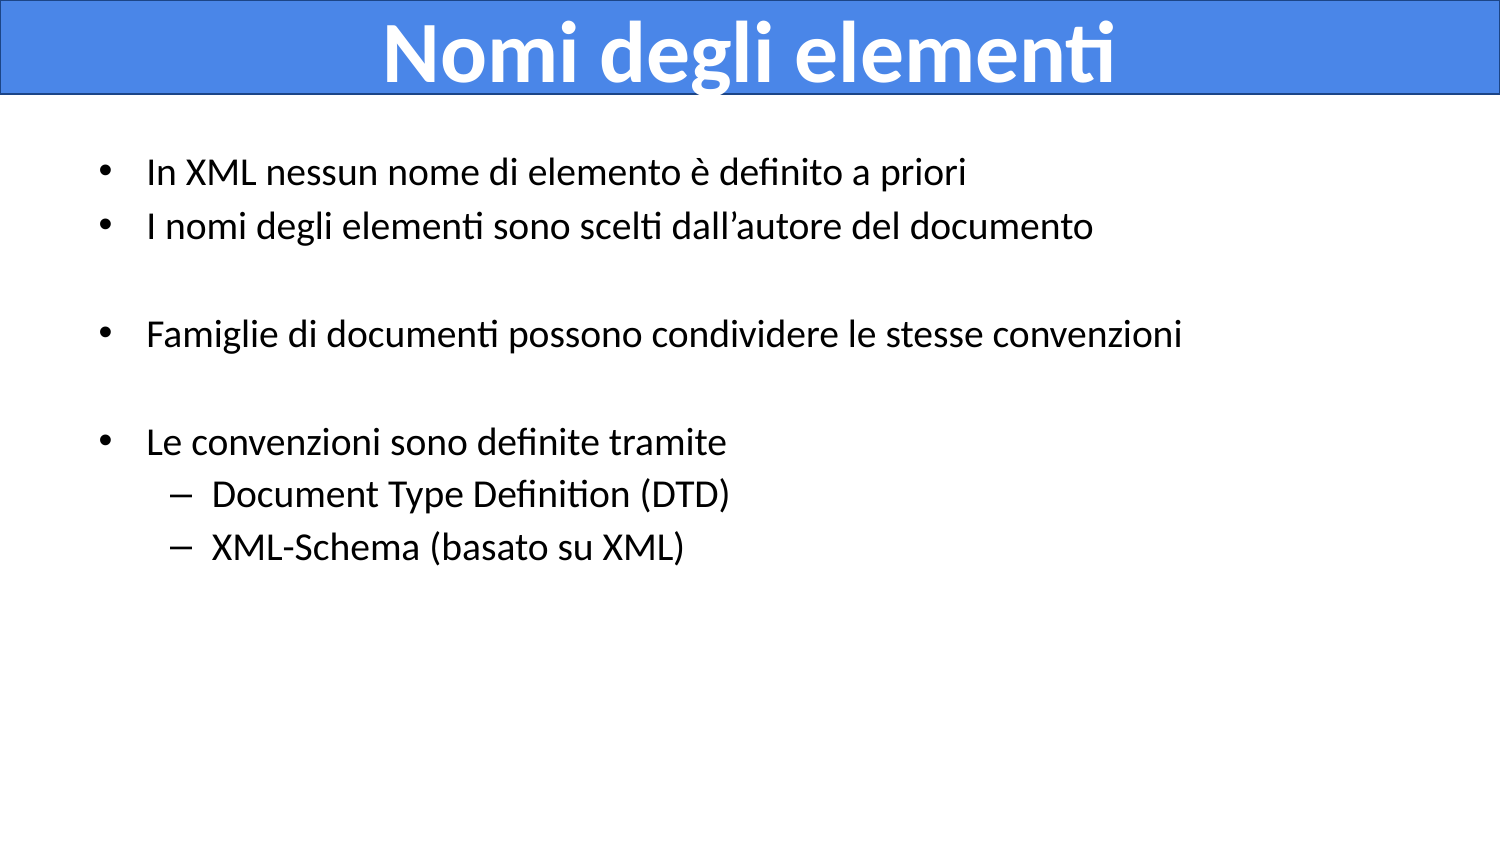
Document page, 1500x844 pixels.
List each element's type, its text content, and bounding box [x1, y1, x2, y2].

text_box Nomi degli elementi [0, 0, 1500, 94]
list In XML nessun nome di elemento è definito a priori I nomi degli elementi sono scelti dall’autore del documento Famiglie di documenti possono condividere le stesse convenzioni Le convenzioni sono definite tramite Document Type Definition (DTD) XML-Schema (basato su XML) [75, 143, 1425, 701]
